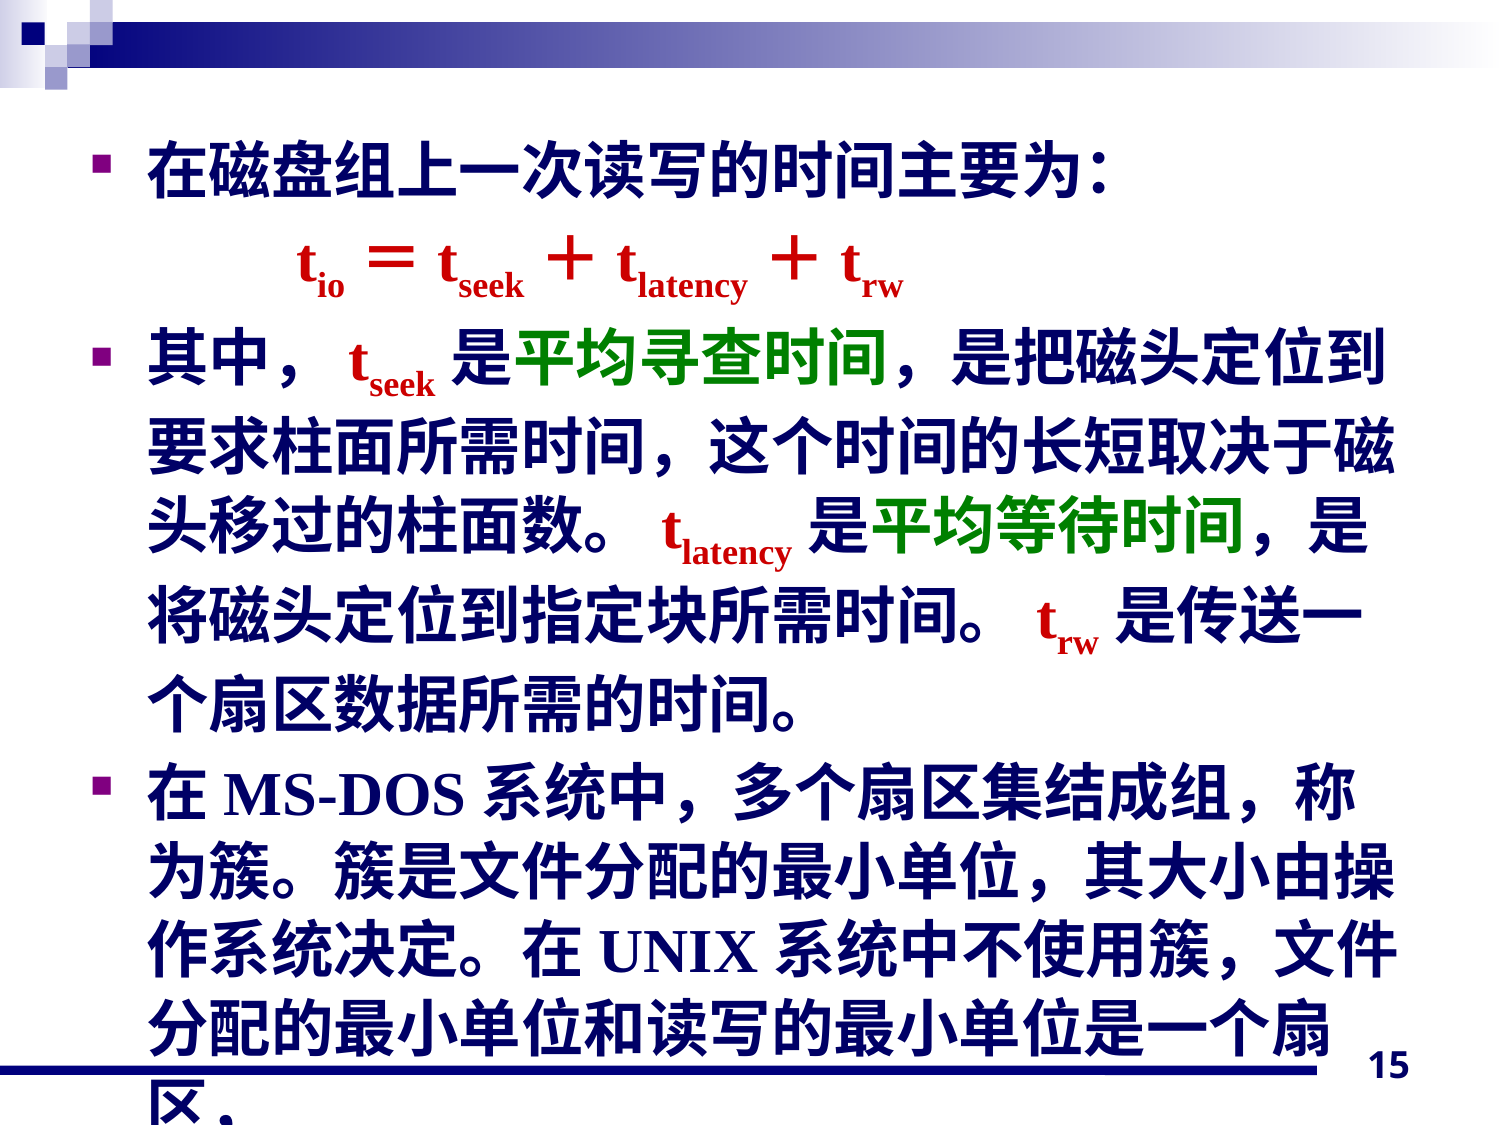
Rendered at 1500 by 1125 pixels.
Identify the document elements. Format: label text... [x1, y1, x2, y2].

slide_number 15 [1074, 1065, 1425, 1100]
list 在磁盘组上一次读写的时间主要为： tio＝tseek＋tlatency＋trw 其中，tseek是平均寻查时间，是把磁头定位到要求柱面所需时间，这个时间的长短取决于磁头移过的柱面数。tlatency是平均等待时间，是将磁头定位到指定块所需时间。trw是传送一个扇区数据所需的时间。 在MS-DOS系统中，多个扇区集结成组，称为簇。簇是文件分配的最小单位，其大小由操作系统决定。在UNIX系统中不使用簇，文件分配的最小单位和读写的最小单位是一个扇区， [75, 119, 1425, 1065]
